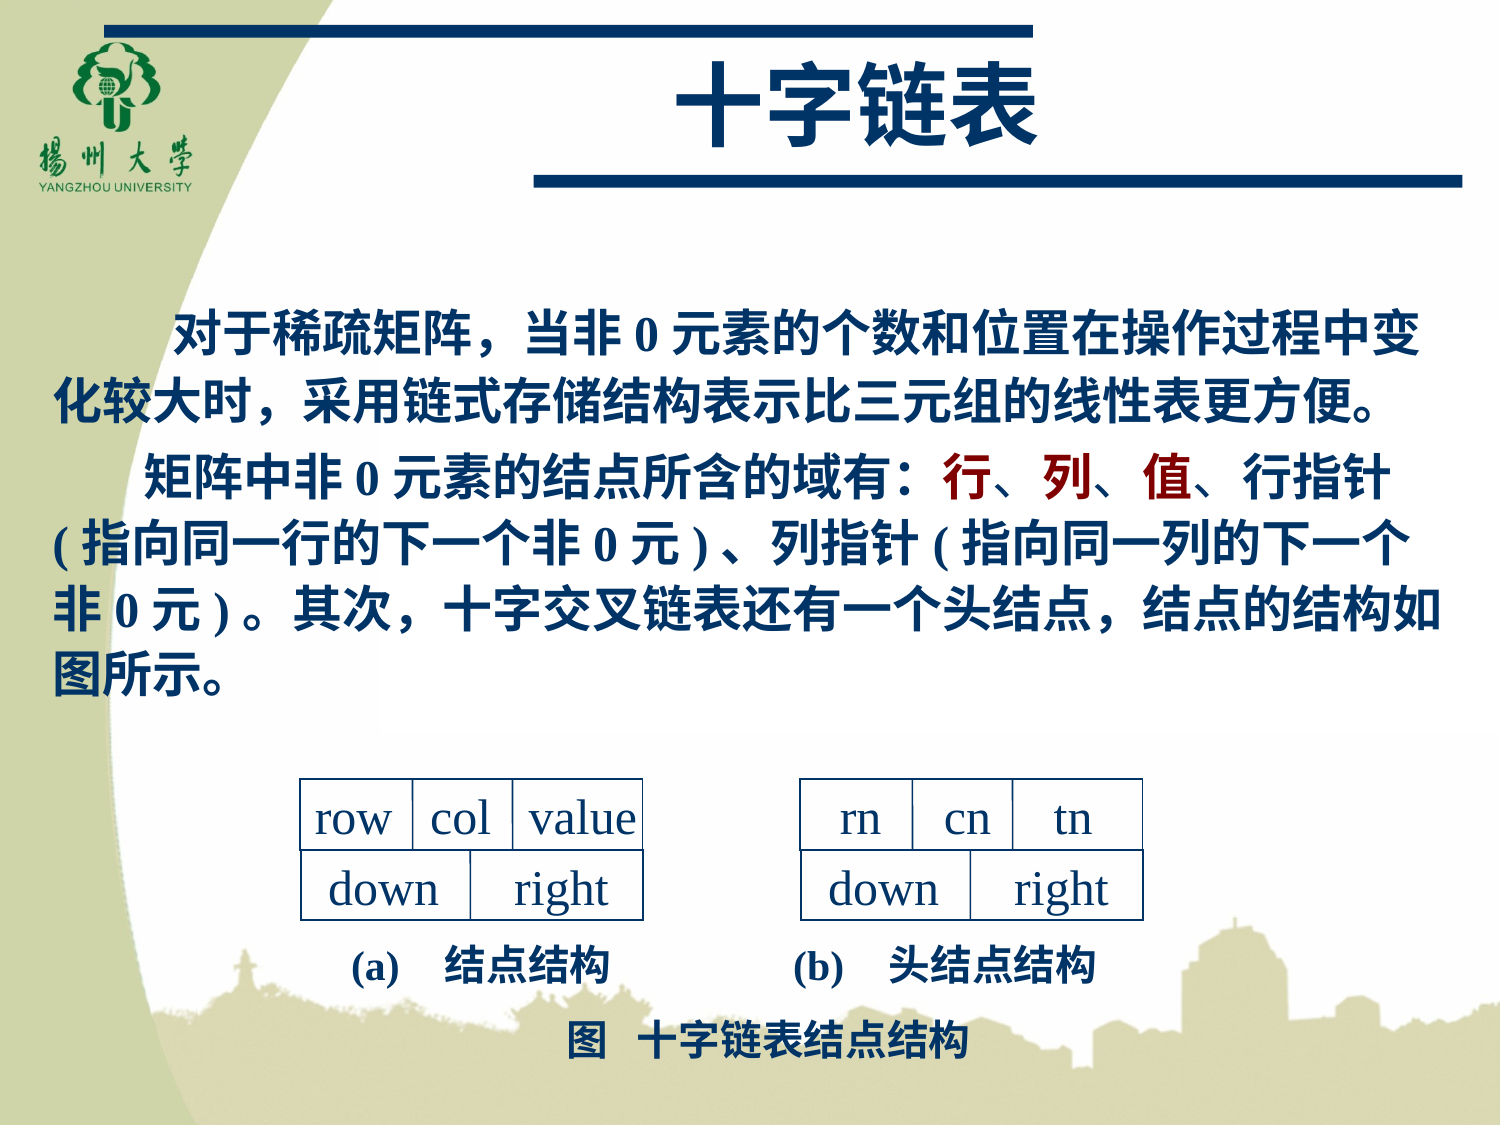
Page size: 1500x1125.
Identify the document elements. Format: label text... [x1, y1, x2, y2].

picture [0, 0, 1500, 1125]
title 十字链表 [537, 54, 1176, 169]
text_box 对于稀疏矩阵，当非0元素的个数和位置在操作过程中变化较大时，采用链式存储结构表示比三元组的线性表更方便。 矩阵中非0元素的结点所含的域有：行、列、值、行指针(指向同一行的下一个非0元)、列指针(指向同一列的下一个非0元)。其次，十字交叉链表还有一个头结点，结点的结构如图所示。 [37, 278, 1471, 728]
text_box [299, 778, 1144, 1071]
